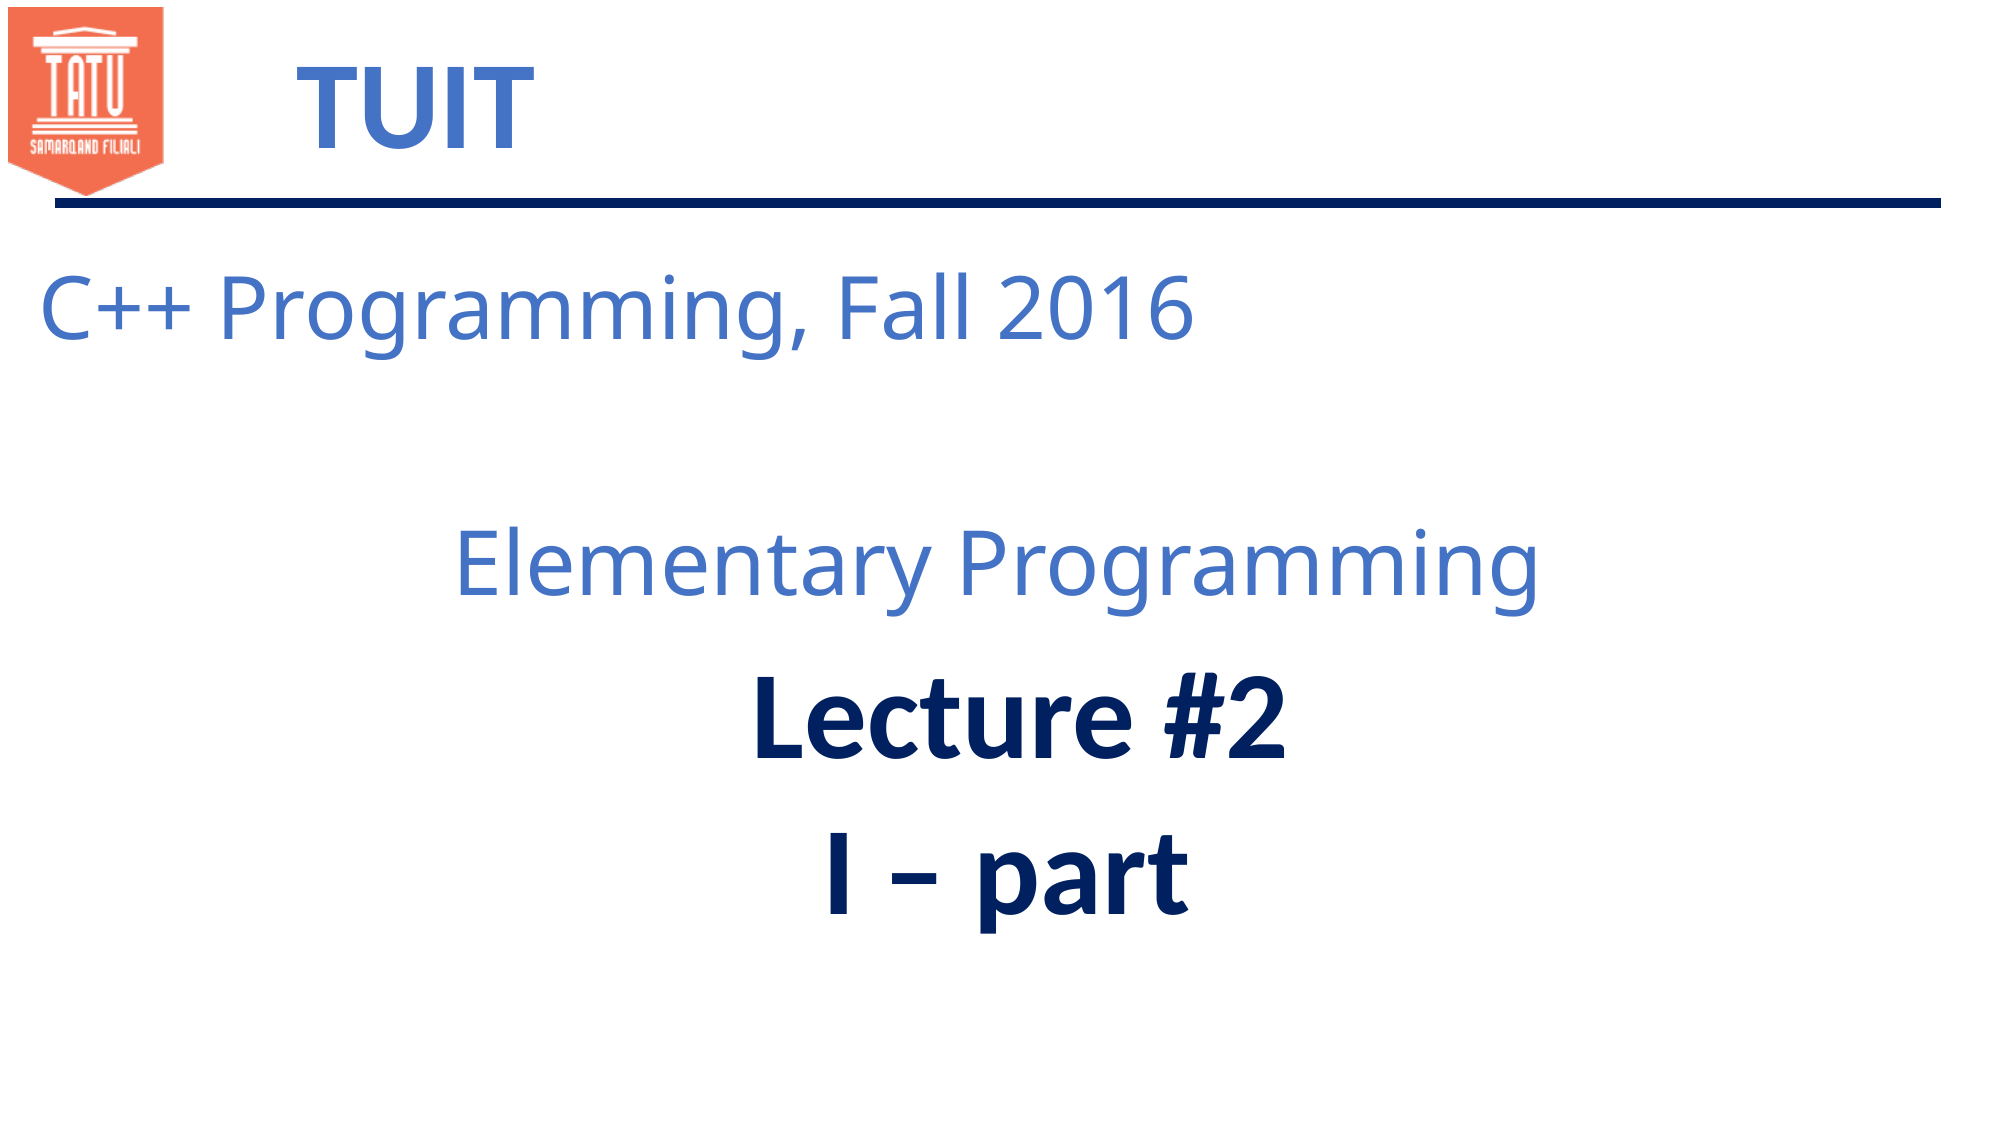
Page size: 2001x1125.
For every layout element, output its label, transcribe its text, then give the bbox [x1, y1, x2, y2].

text_box TUIT [281, 39, 571, 162]
title Elementary Programming [181, 509, 1815, 623]
picture [8, 7, 164, 196]
text_box Lecture #2 I – part [678, 643, 1363, 955]
text_box C++ Programming, Fall 2016 [23, 253, 1226, 367]
